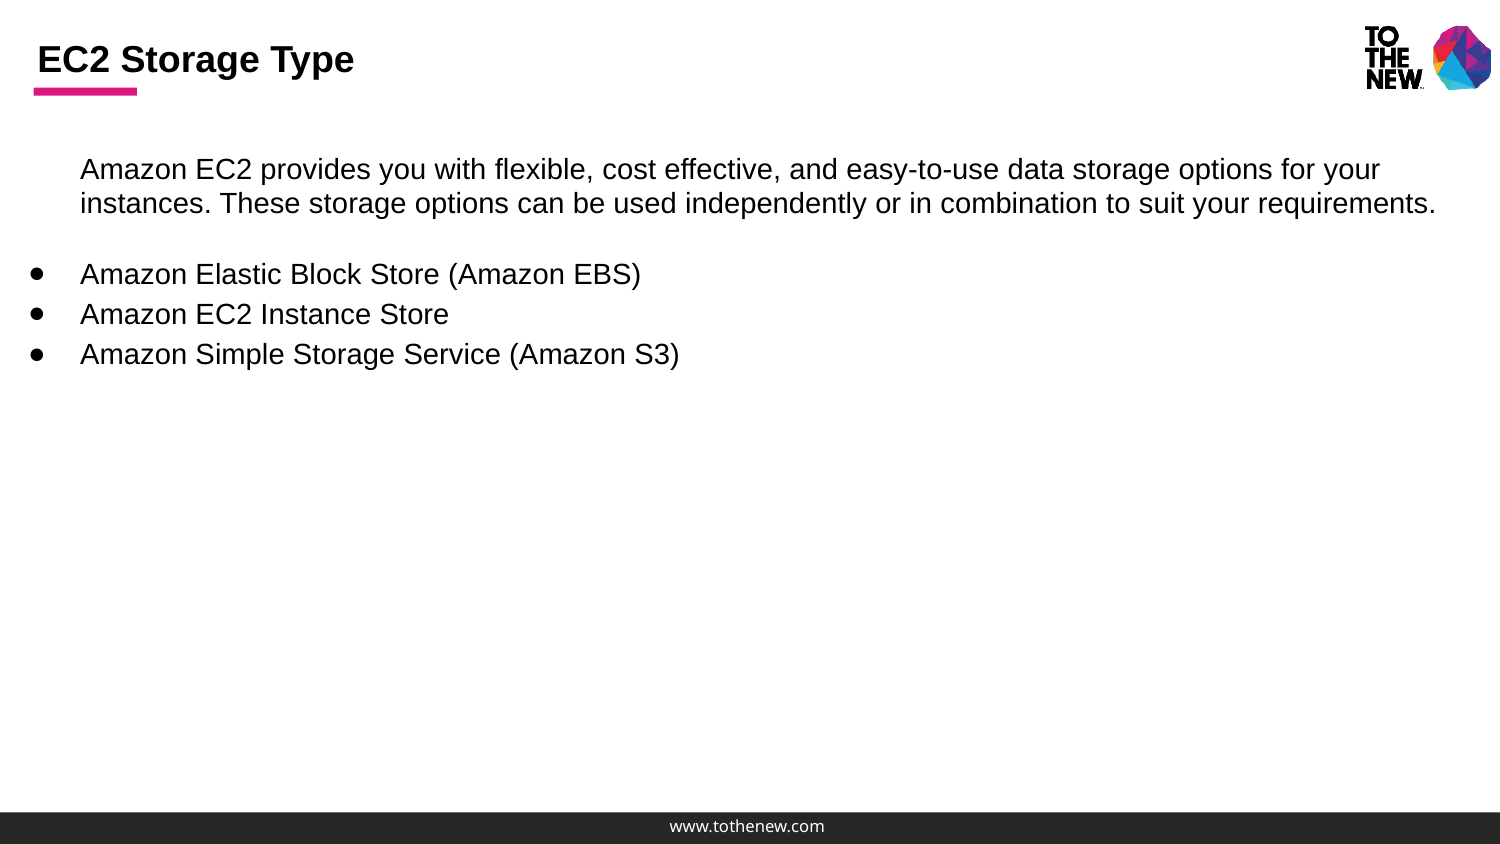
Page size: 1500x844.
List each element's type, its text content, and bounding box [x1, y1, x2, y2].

list Amazon EC2 provides you with flexible, cost effective, and easy-to-use data storage options for your instances. These storage options can be used independently or in combination to suit your requirements. Amazon Elastic Block Store (Amazon EBS) Amazon EC2 Instance Store Amazon Simple Storage Service (Amazon S3) [0, 73, 1469, 716]
picture [1371, 0, 1500, 116]
title EC2 Storage Type [22, 0, 1371, 130]
